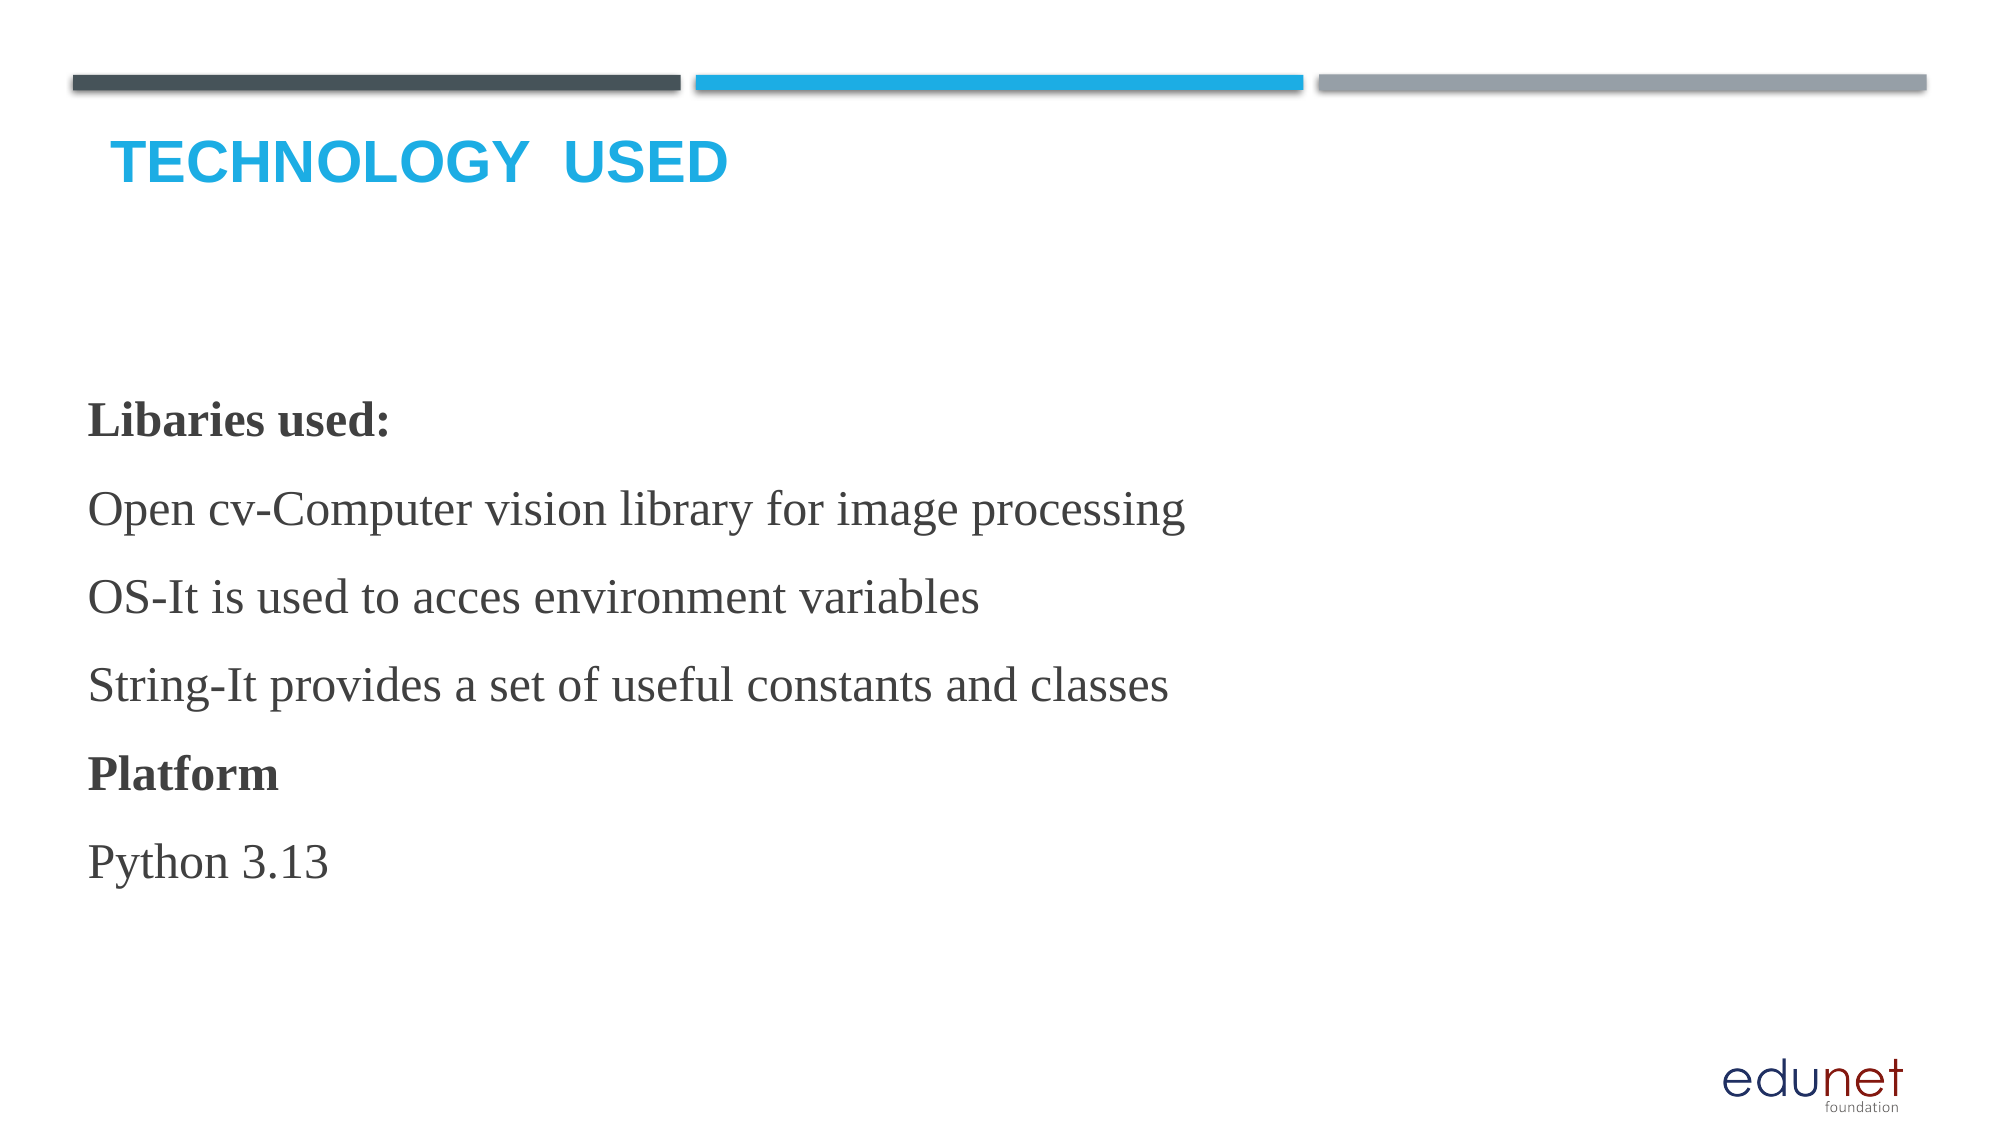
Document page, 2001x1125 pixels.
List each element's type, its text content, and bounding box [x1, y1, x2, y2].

picture [1719, 1091, 1905, 1116]
list Libaries used: Open cv-Computer vision library for image processing OS-It is used to acces environment variables String-It provides a set of useful constants and classes Platform Python 3.13 [72, 178, 1978, 1091]
title Technology used [95, 115, 1905, 178]
